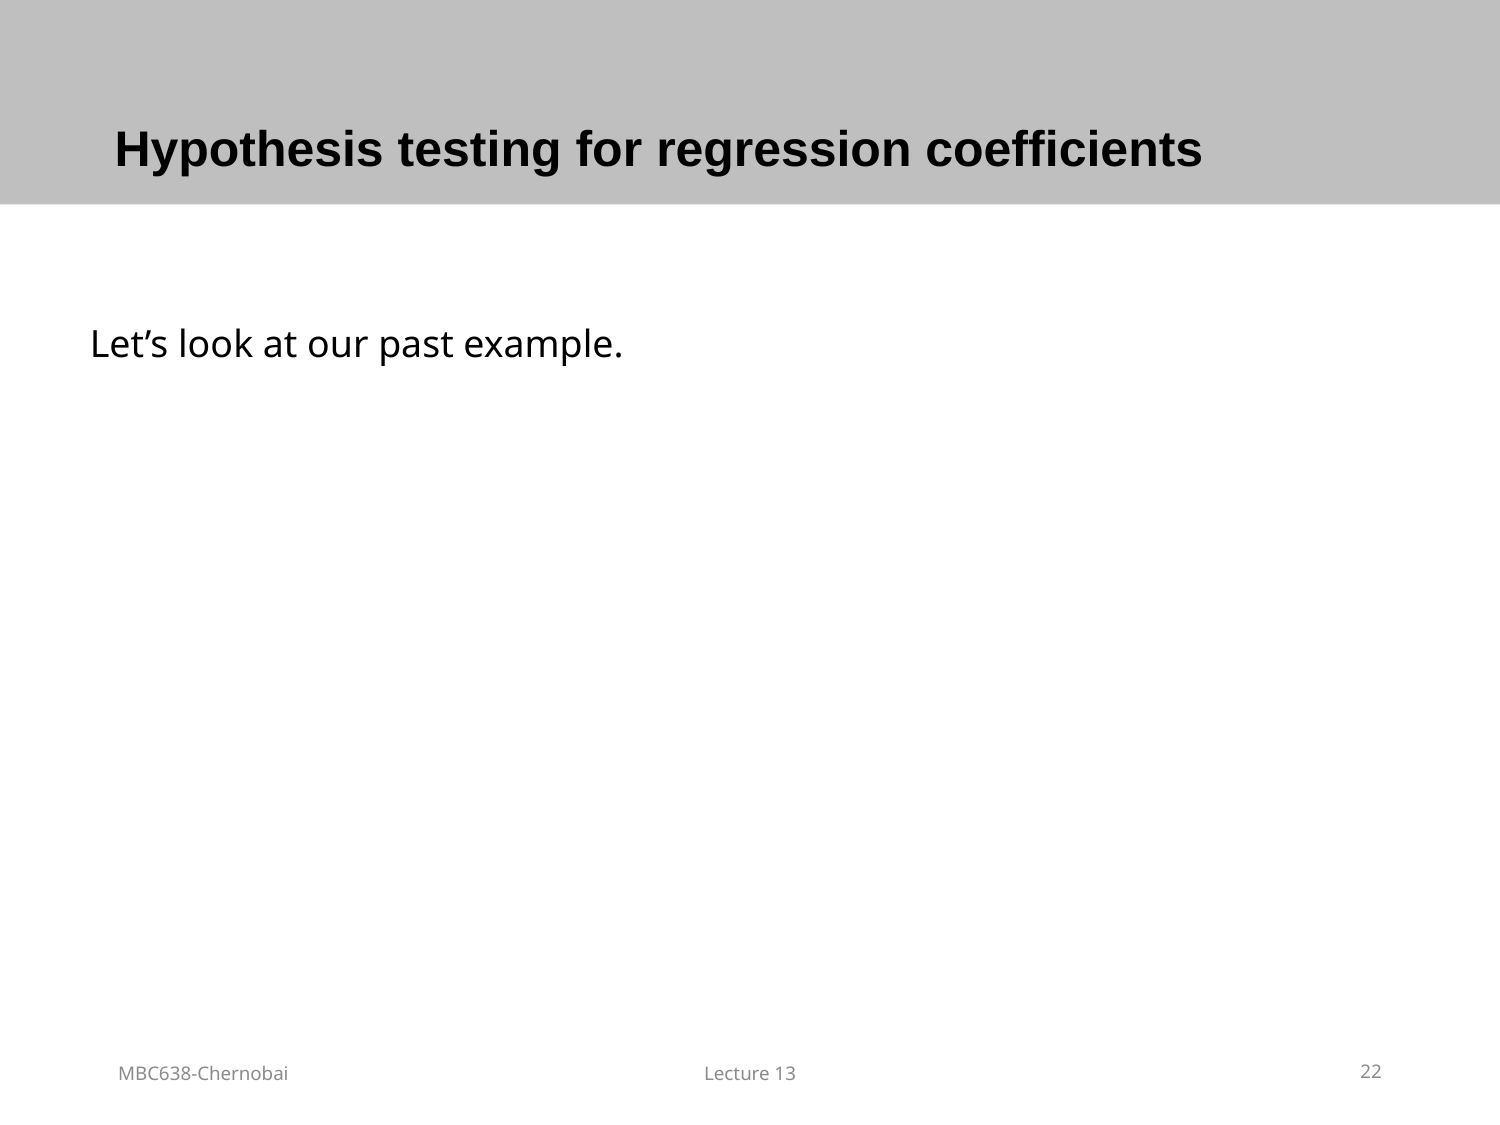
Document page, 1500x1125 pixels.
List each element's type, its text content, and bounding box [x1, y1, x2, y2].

text_box [0, 0, 1500, 205]
slide_number MBC638-Chernobai [103, 1042, 441, 1103]
text_box Let’s look at our past example. [75, 312, 1450, 373]
footer Lecture 13 [496, 1042, 1004, 1103]
title Hypothesis testing for regression coefficients [99, 41, 1394, 259]
slide_number 22 [1059, 1042, 1397, 1103]
